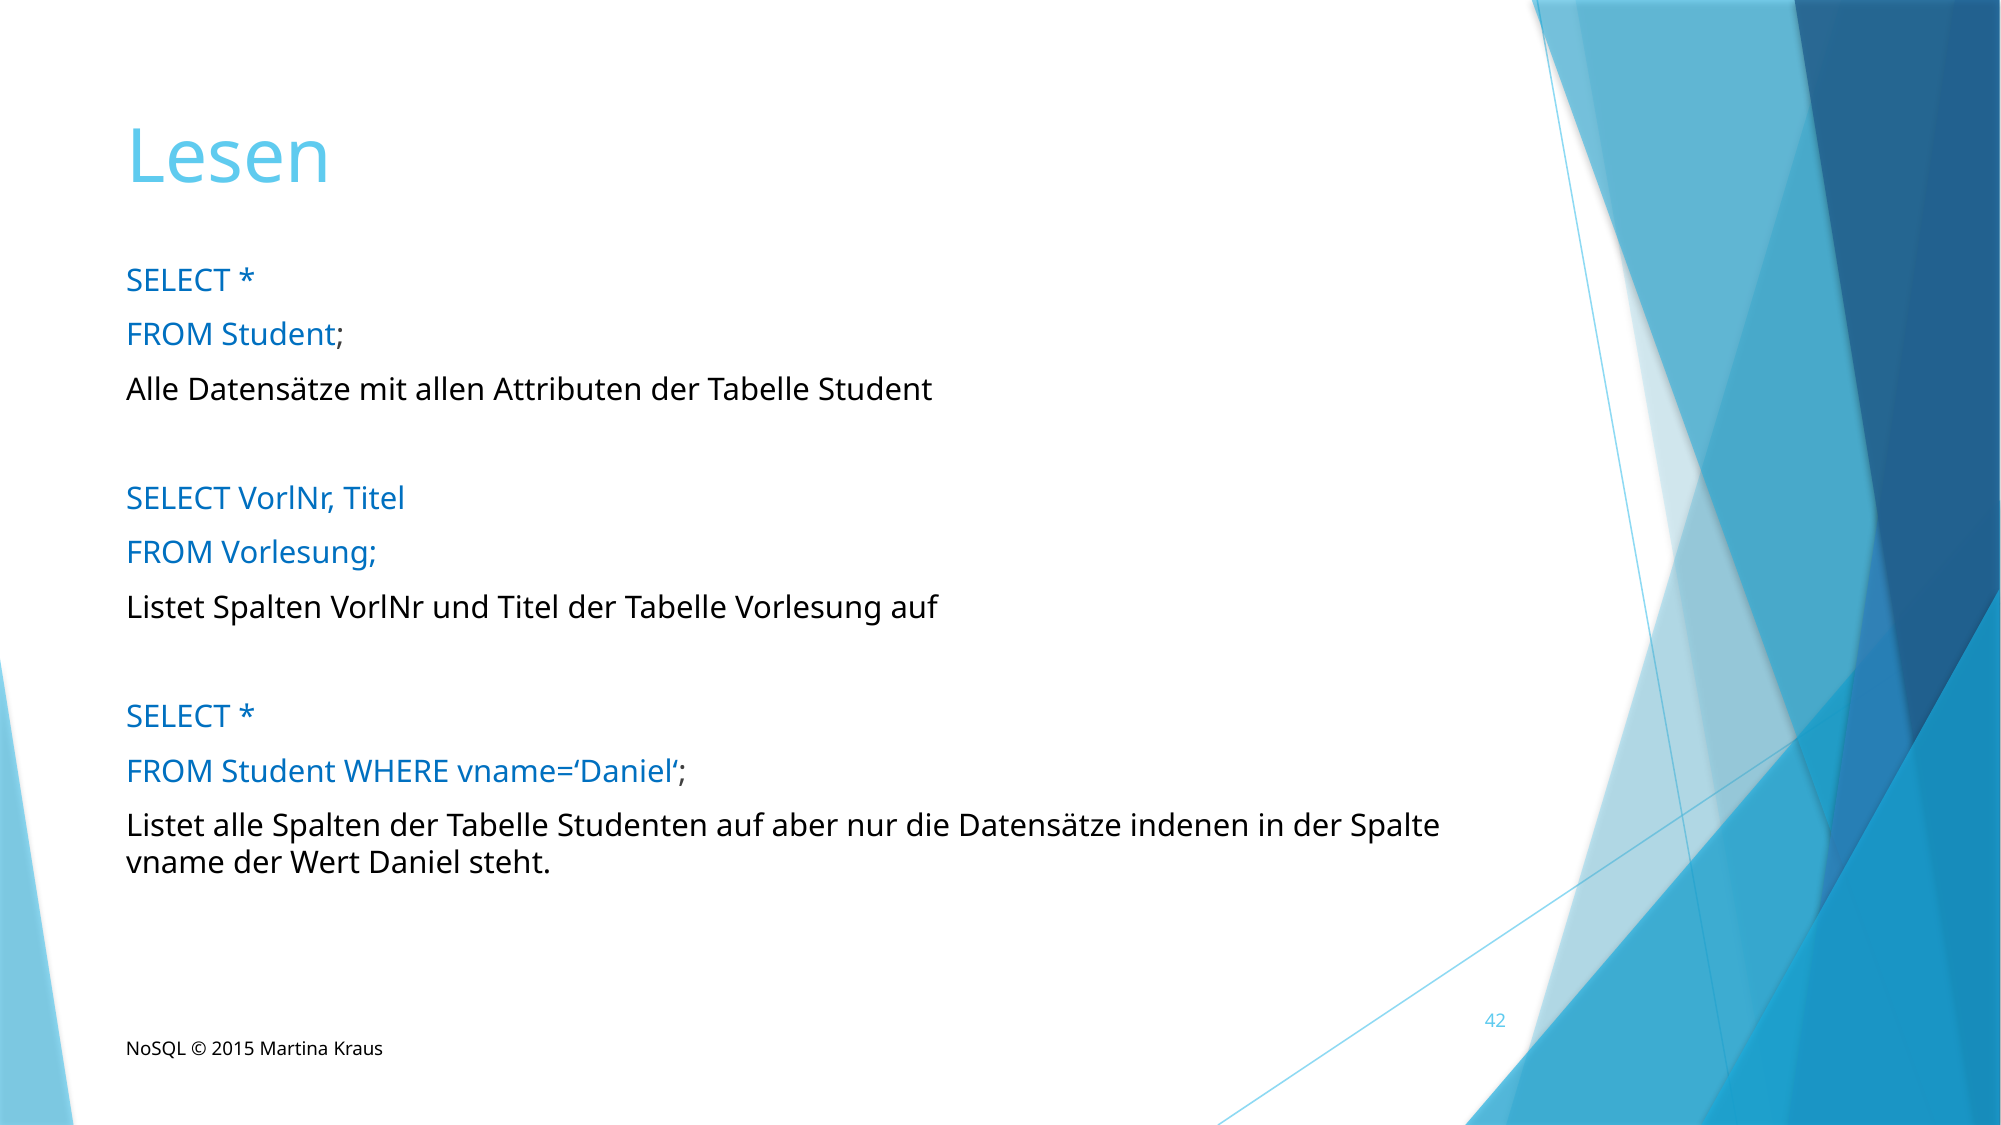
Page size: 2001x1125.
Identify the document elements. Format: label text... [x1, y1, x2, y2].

title Lesen [111, 99, 1522, 252]
slide_number 42 [1409, 991, 1522, 1051]
footer NoSQL © 2015 Martina Kraus [111, 1028, 1145, 1089]
list SELECT * FROM Student; Alle Datensätze mit allen Attributen der Tabelle Student SELECT VorlNr, Titel FROM Vorlesung; Listet Spalten VorlNr und Titel der Tabelle Vorlesung auf SELECT * FROM Student WHERE vname=‘Daniel‘; Listet alle Spalten der Tabelle Studenten auf aber nur die Datensätze indenen in der Spalte vname der Wert Daniel steht. [111, 252, 1522, 889]
